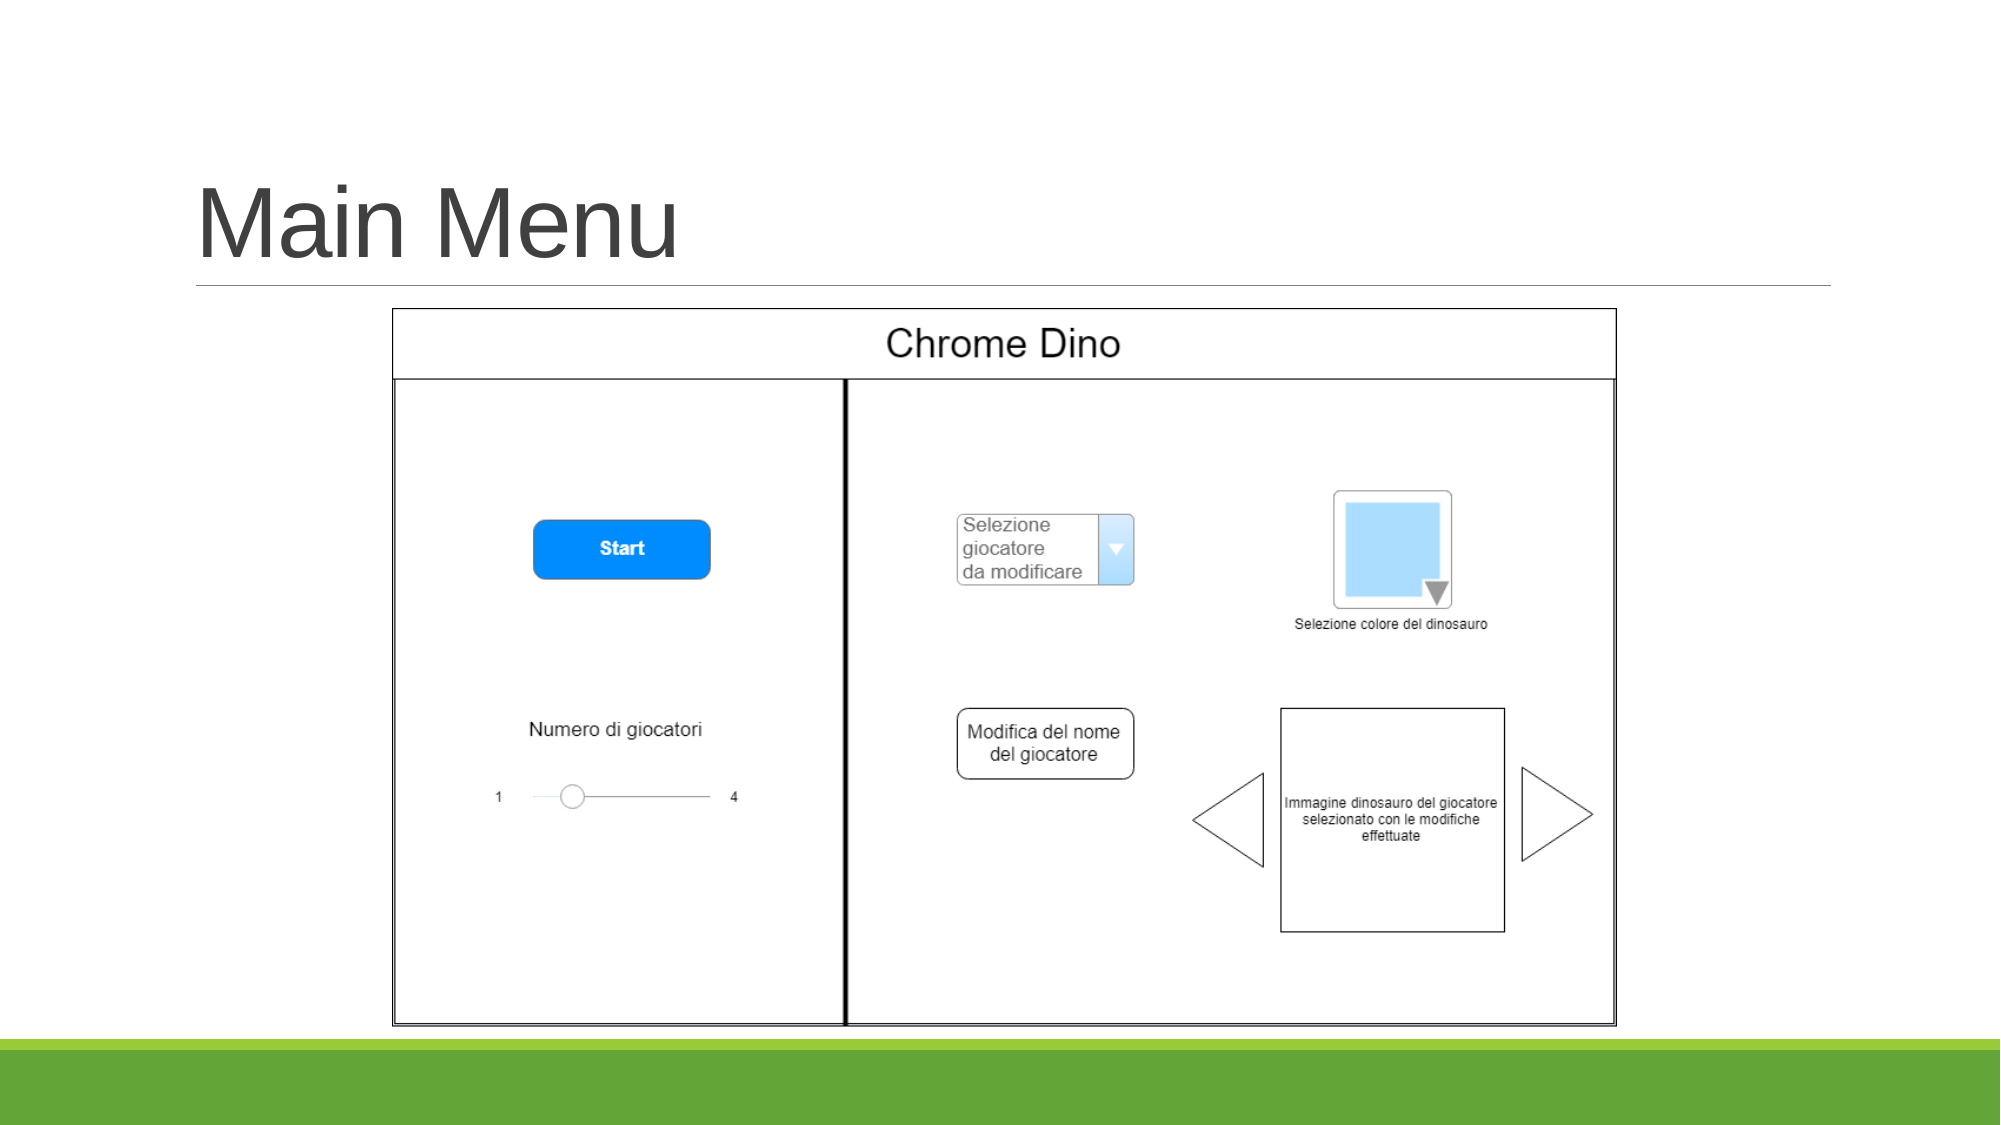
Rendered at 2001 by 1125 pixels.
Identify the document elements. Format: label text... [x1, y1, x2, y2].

title Main Menu [180, 47, 1830, 285]
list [392, 307, 1618, 1030]
